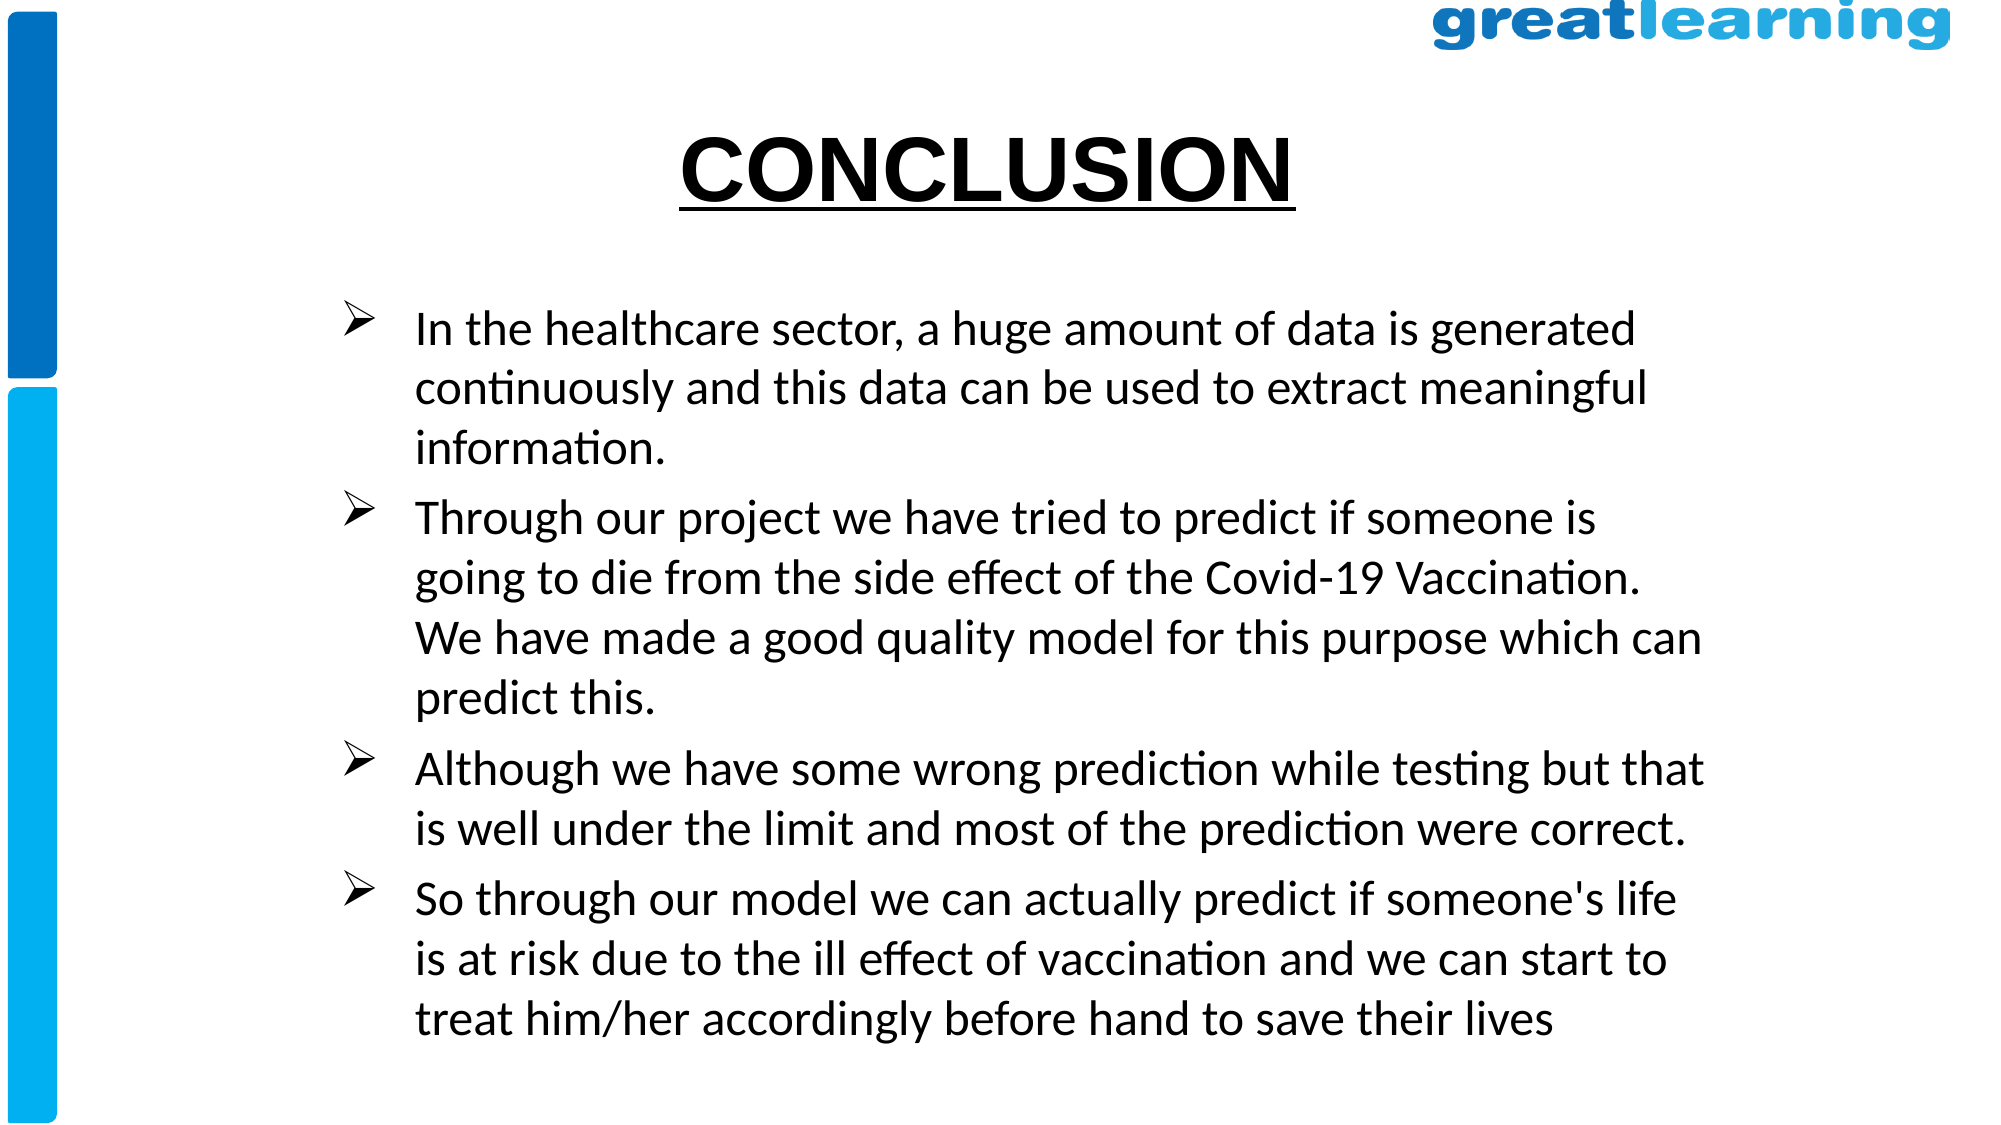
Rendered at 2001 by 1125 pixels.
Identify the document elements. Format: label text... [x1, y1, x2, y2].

picture [1433, 0, 1950, 50]
subtitle In the healthcare sector, a huge amount of data is generated continuously and this data can be used to extract meaningful information. Through our project we have tried to predict if someone is going to die from the side effect of the Covid-19 Vaccination. We have made a good quality model for this purpose which can predict this. Although we have some wrong prediction while testing but that is well under the limit and most of the prediction were correct. So through our model we can actually predict if someone's life is at risk due to the ill effect of vaccination and we can start to treat him/her accordingly before hand to save their lives [324, 287, 1725, 850]
title CONCLUSION [137, 79, 1838, 250]
